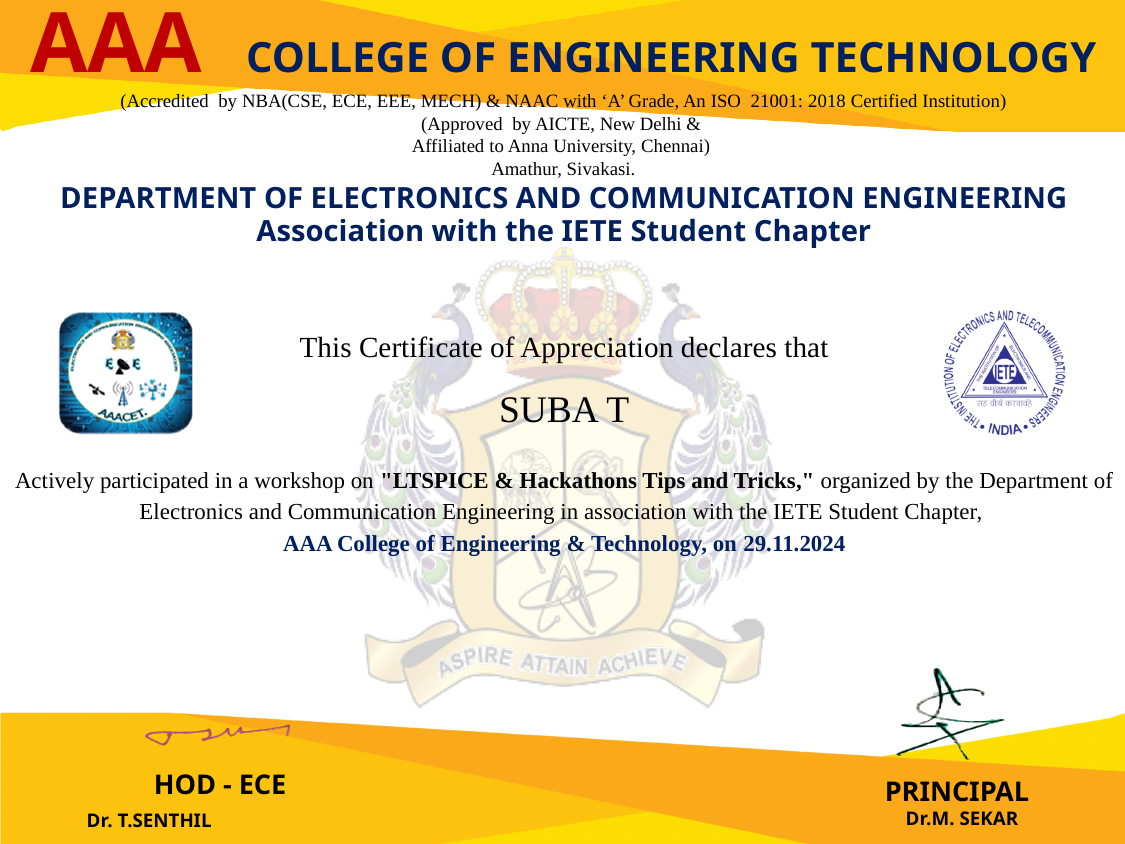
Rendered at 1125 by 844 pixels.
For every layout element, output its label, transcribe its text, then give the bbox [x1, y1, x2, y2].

picture [936, 303, 1072, 442]
text_box This Certificate of Appreciation declares that SUBA T Actively participated in a workshop on "LTSPICE & Hackathons Tips and Tricks," organized by the Department of Electronics and Communication Engineering in association with the IETE Student Chapter, AAA College of Engineering & Technology, on 29.11.2024 [814, 285, 1125, 594]
text_box This Certificate of Appreciation declares that SUBA T Actively participated in a workshop on "LTSPICE & Hackathons Tips and Tricks," organized by the Department of Electronics and Communication Engineering in association with the IETE Student Chapter, AAA College of Engineering & Technology, on 29.11.2024 [1, 285, 318, 594]
text_box DEPARTMENT OF ELECTRONICS AND COMMUNICATION ENGINEERING Association with the IETE Student Chapter [1, 174, 1125, 256]
text_box AAA COLLEGE OF ENGINEERING TECHNOLOGY (Accredited by NBA(CSE, ECE, EEE, MECH) & NAAC with ‘A’ Grade, An ISO 21001: 2018 Certified Institution) (Approved by AICTE, New Delhi & Affiliated to Anna University, Chennai) Amathur, Sivakasi. [1, 139, 1125, 174]
picture [57, 311, 193, 435]
picture [0, 247, 1125, 844]
picture [0, 0, 1125, 132]
